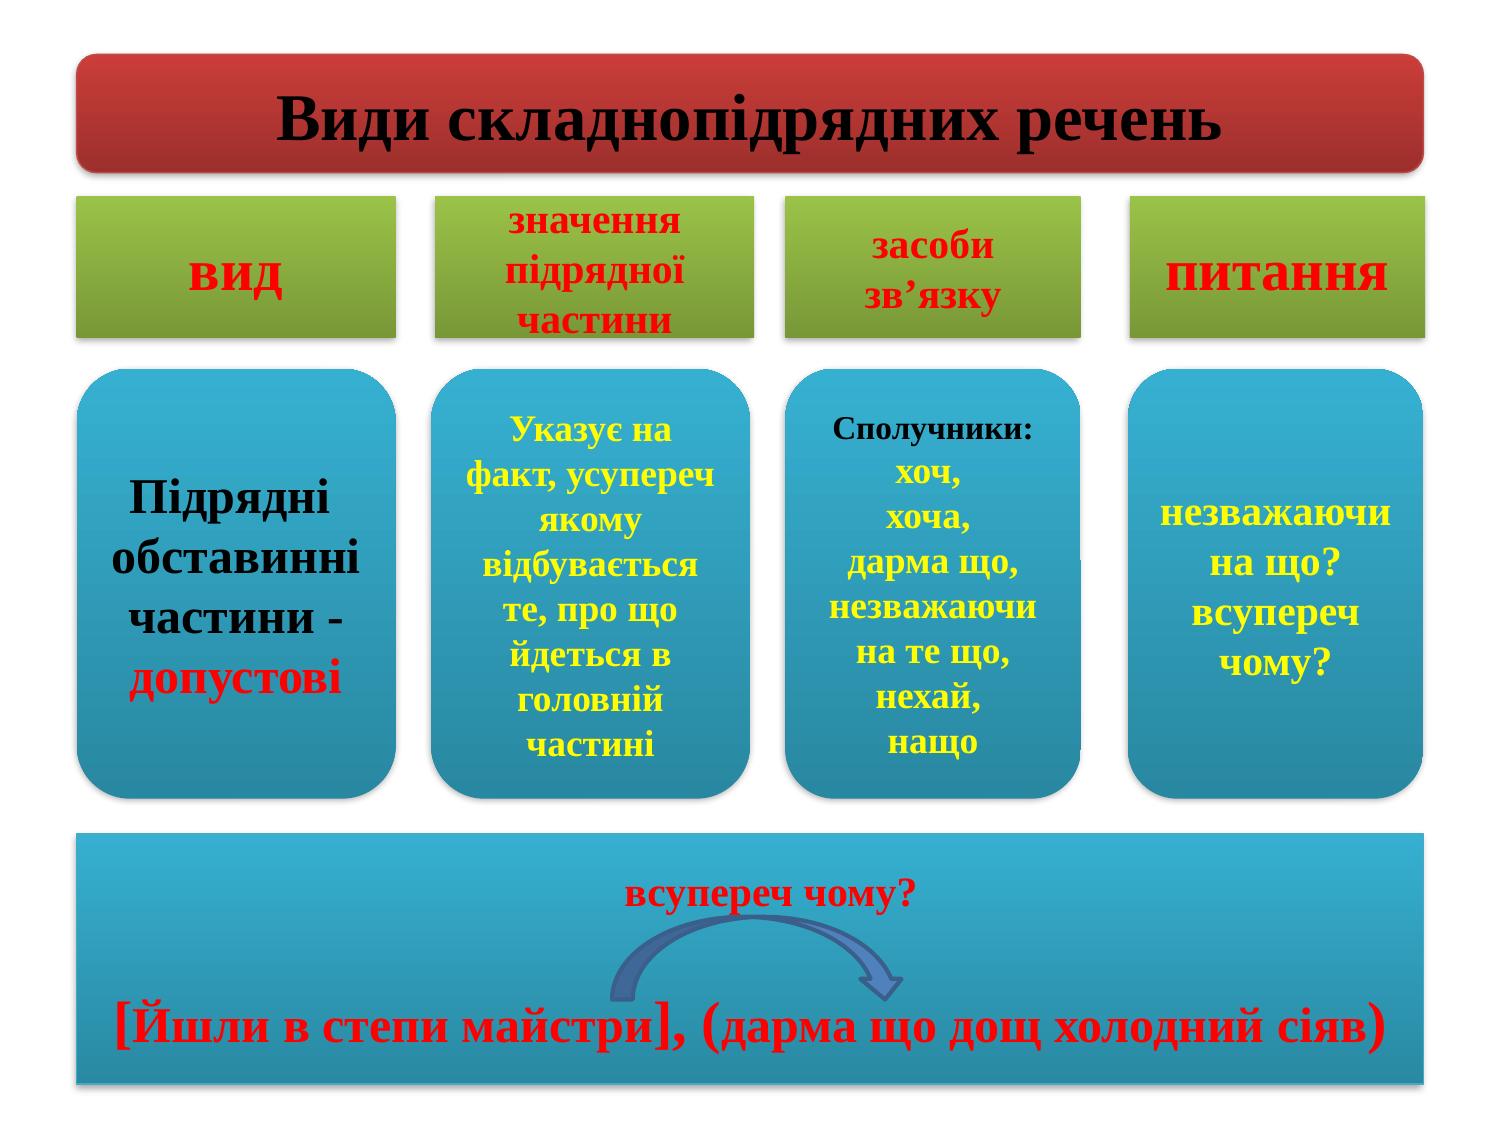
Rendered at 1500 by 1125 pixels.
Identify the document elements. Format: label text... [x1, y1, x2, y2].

text_box Підрядні обставинні частини -допустові [76, 368, 396, 799]
text_box Види складнопідрядних речень [75, 53, 1425, 174]
text_box Сполучники: хоч, хоча, дарма що, незважаючи на те що, нехай, нащо [785, 368, 1081, 799]
text_box засоби зв’язку [785, 196, 1081, 338]
text_box питання [1129, 196, 1426, 338]
text_box вид [76, 196, 396, 338]
text_box всупереч чому? [Йшли в степи майстри], (дарма що дощ холодний сіяв) [76, 833, 1424, 1085]
text_box значення підрядної частини [435, 196, 755, 338]
text_box Указує на факт, усупереч якому відбувається те, про що йдеться в головній частині [431, 368, 751, 799]
text_box незважаючи на що? всупереч чому? [1127, 368, 1424, 799]
text_box [609, 914, 904, 1002]
